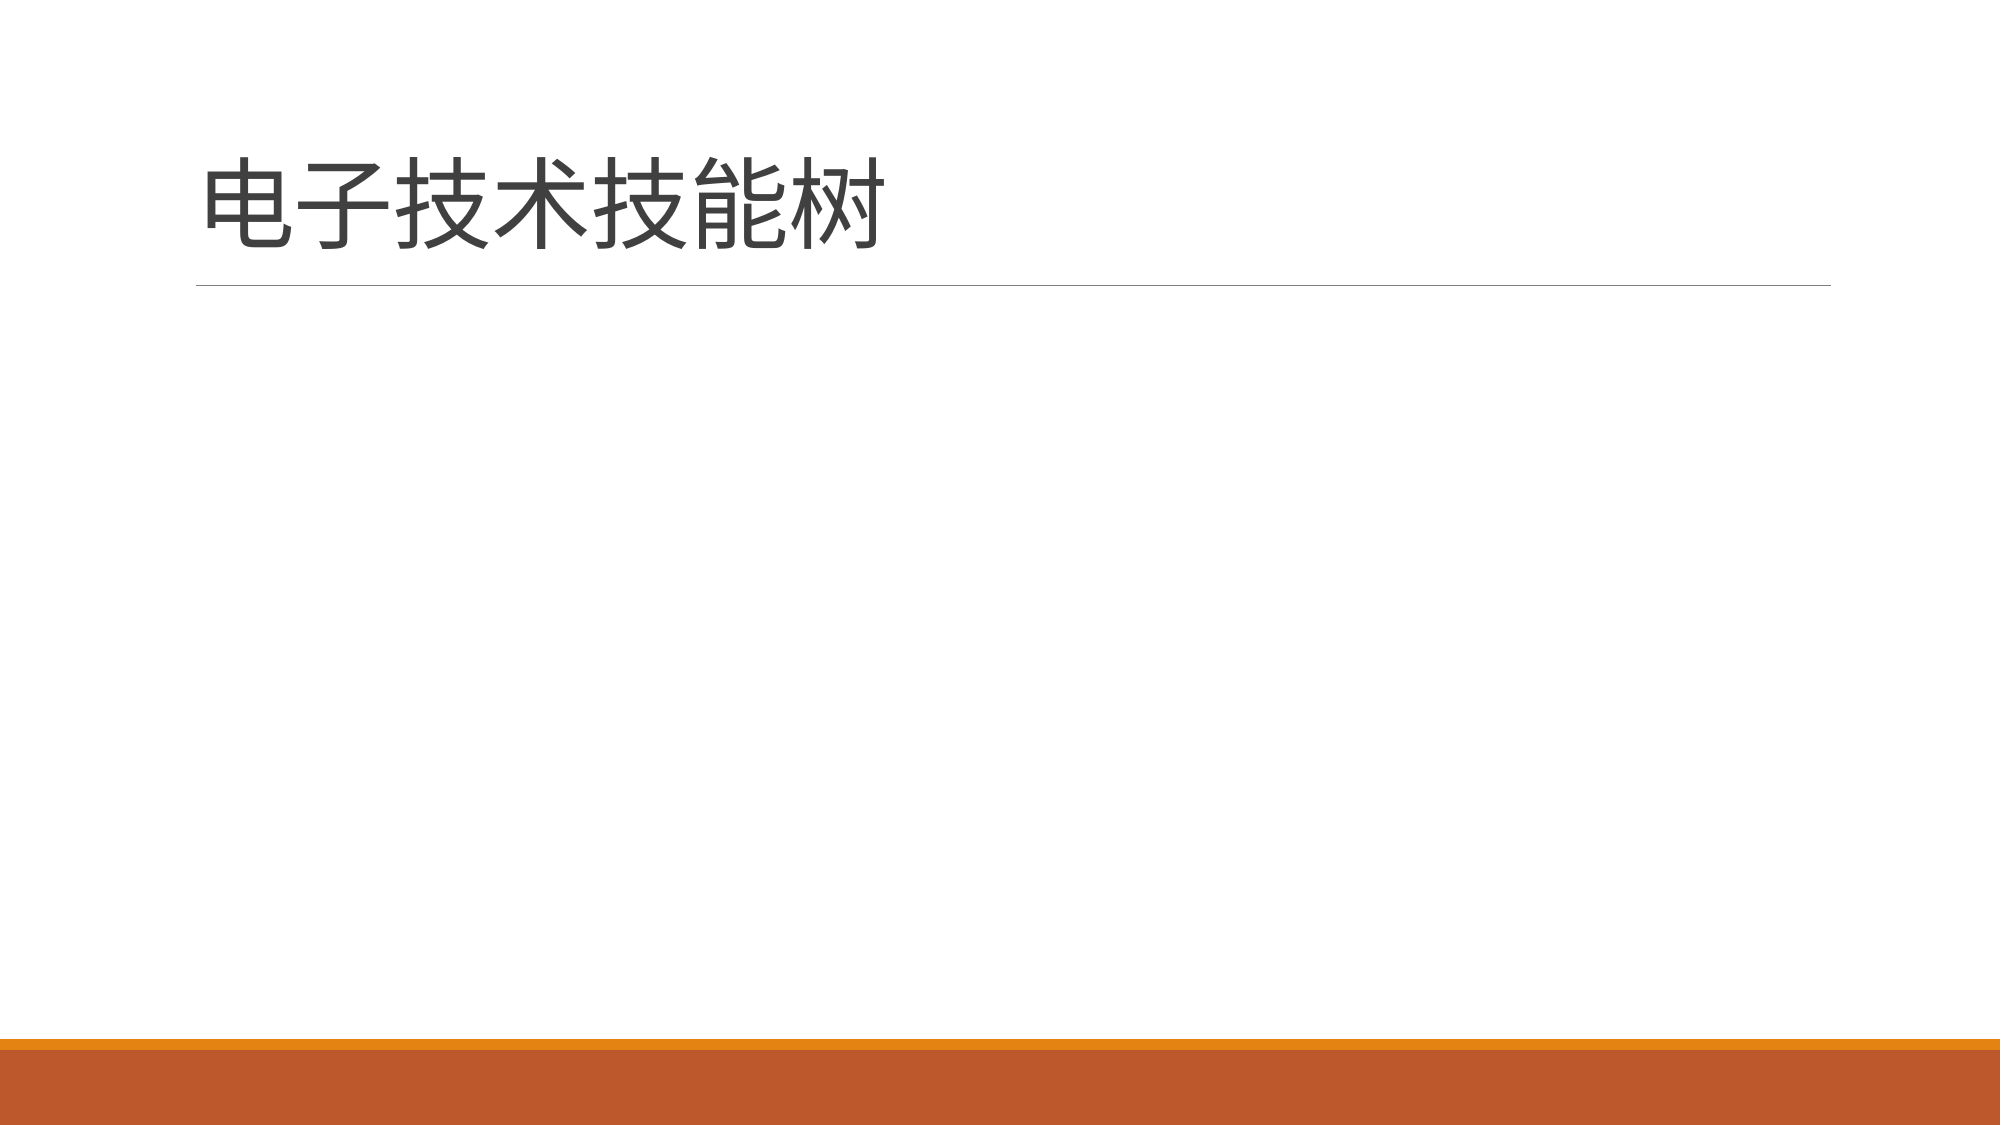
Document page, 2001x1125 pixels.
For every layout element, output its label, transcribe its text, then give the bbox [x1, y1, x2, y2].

title 电子技术技能树 [180, 47, 1830, 269]
